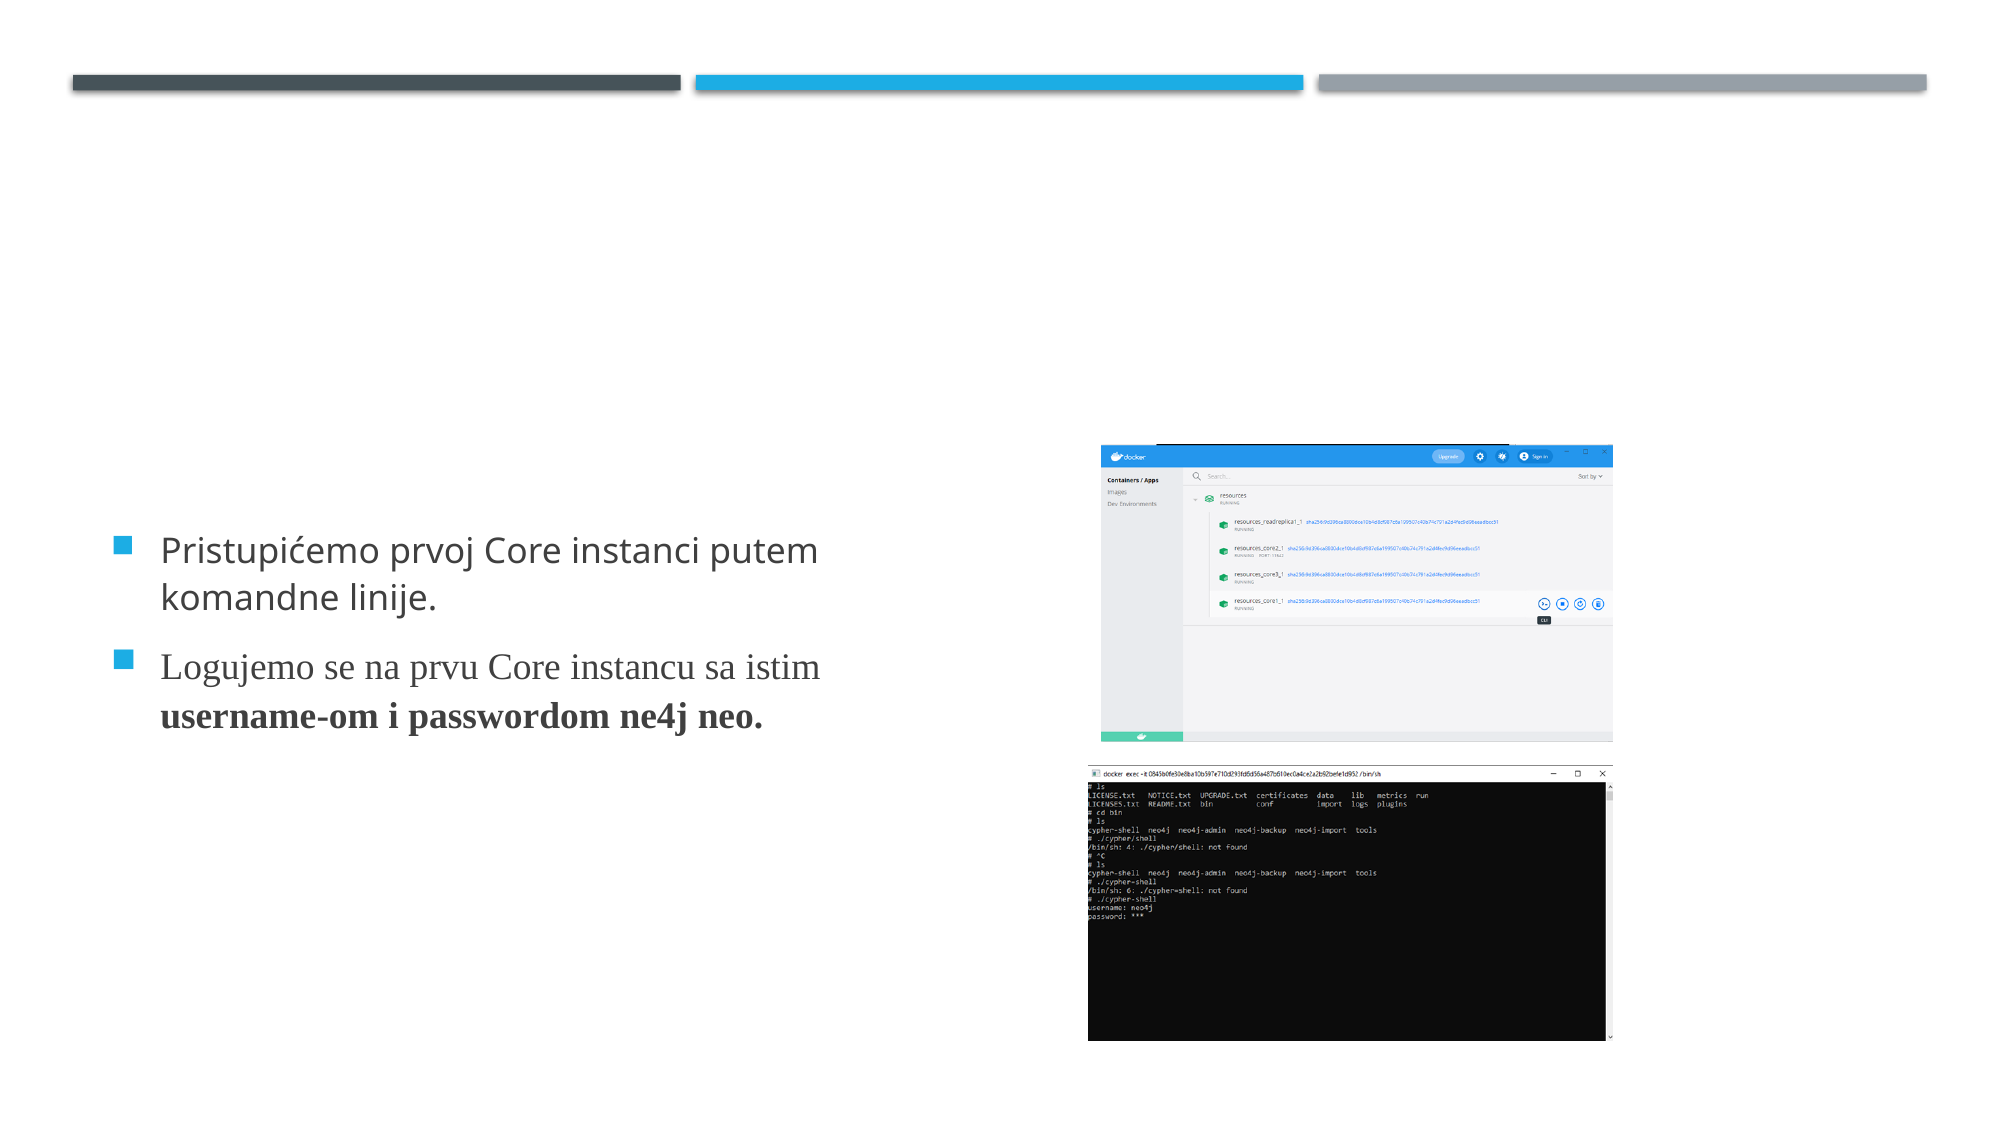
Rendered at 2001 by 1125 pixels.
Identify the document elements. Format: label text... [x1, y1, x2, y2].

list Pristupićemo prvoj Core instanci putem komandne linije. Logujemo se na prvu Core instancu sa istim username-om i passwordom ne4j neo. [95, 365, 948, 962]
picture [1087, 764, 1614, 1042]
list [1101, 443, 1614, 742]
